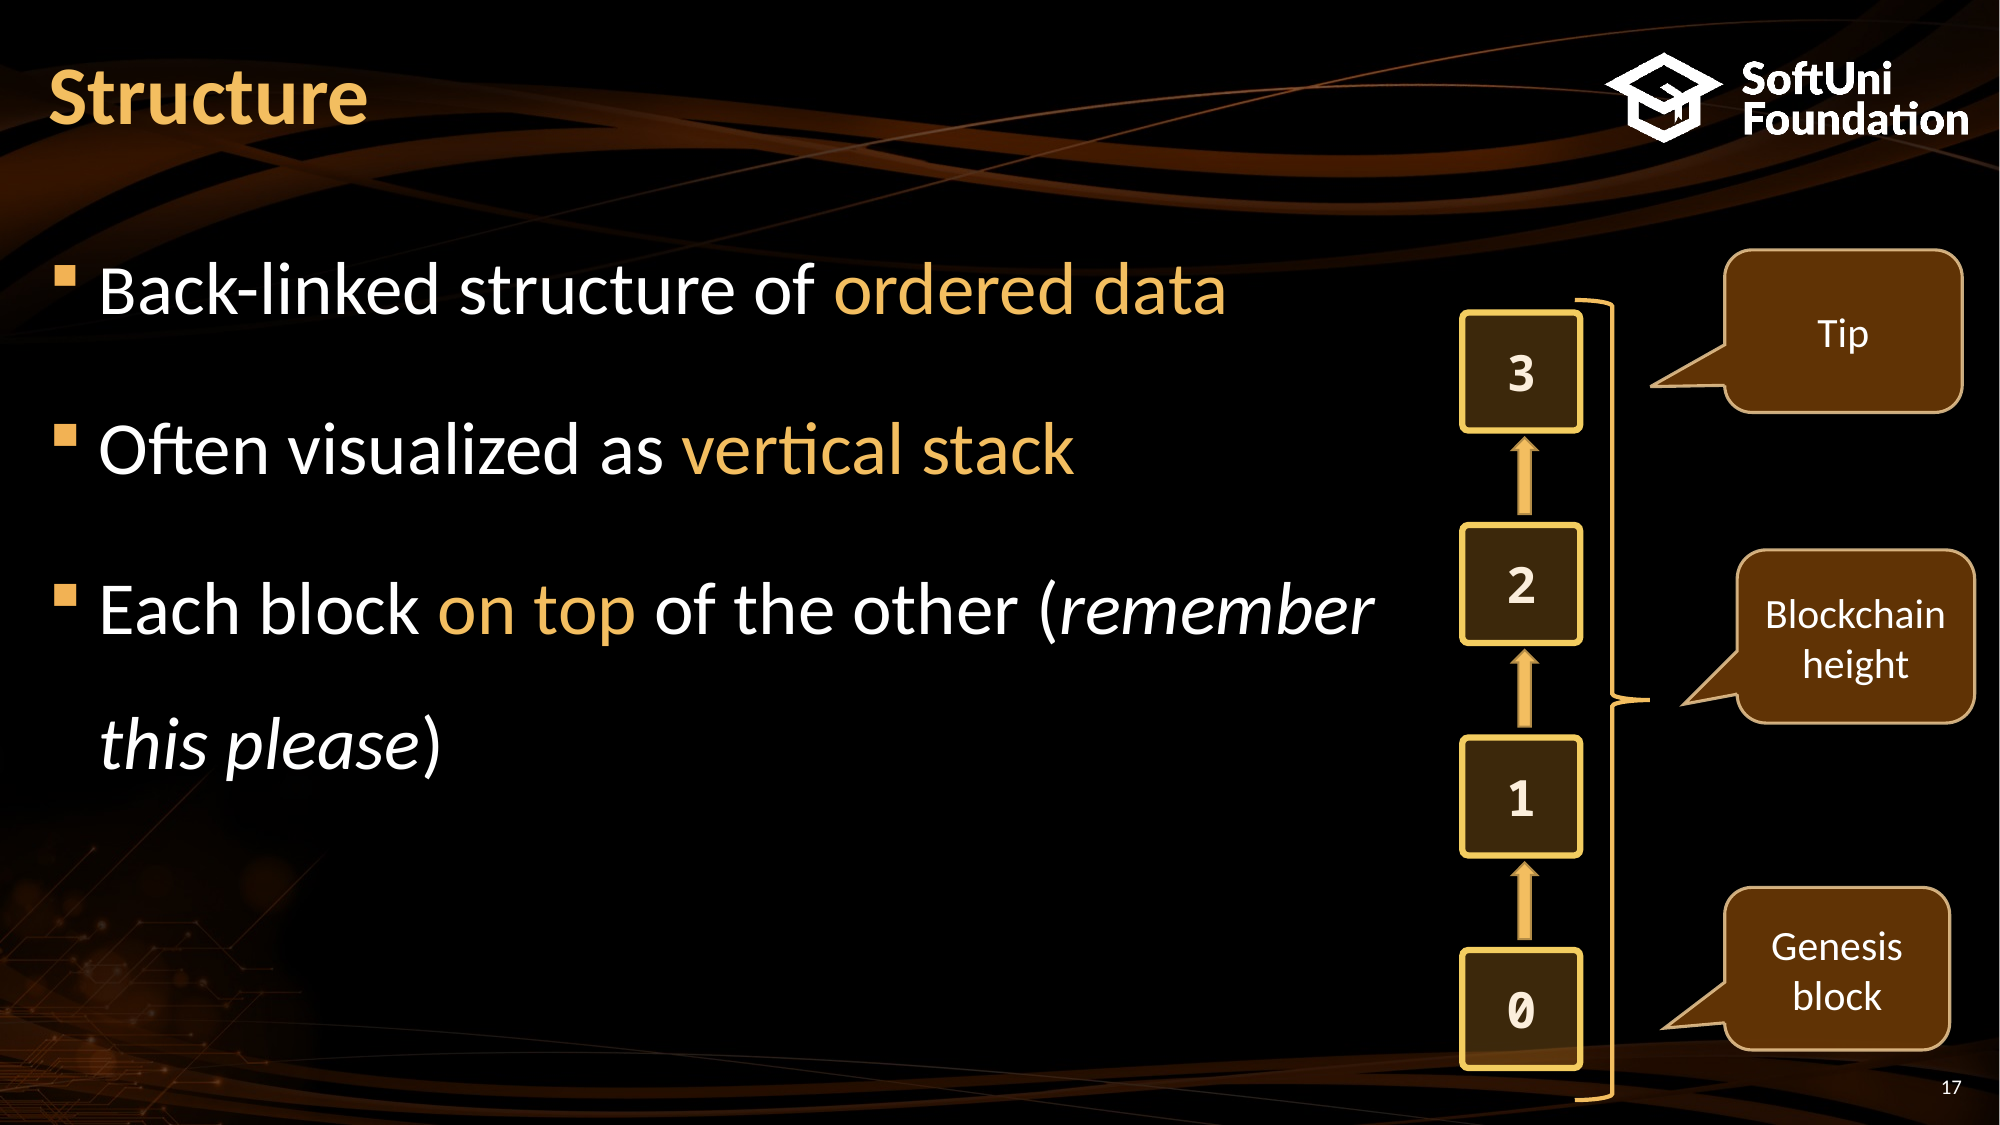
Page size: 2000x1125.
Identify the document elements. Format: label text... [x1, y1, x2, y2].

text_box [1509, 861, 1540, 941]
text_box 2 [1461, 523, 1574, 645]
text_box 0 [1461, 948, 1574, 1070]
text_box Genesis block [1660, 886, 1951, 1051]
text_box 3 [1461, 311, 1574, 432]
text_box 1 [1461, 736, 1574, 857]
list Back-linked structure of ordered data Often visualized as vertical stack Each block on top of the other (remember this please) [31, 188, 1413, 1103]
slide_number 17 [1897, 1070, 1968, 1103]
picture [0, 0, 2000, 1125]
text_box [1509, 648, 1540, 728]
title Structure [30, 6, 1602, 189]
text_box [1509, 436, 1540, 516]
text_box Tip [1649, 248, 1964, 414]
text_box Blockchain height [1680, 548, 1976, 725]
text_box [1574, 299, 1650, 1101]
